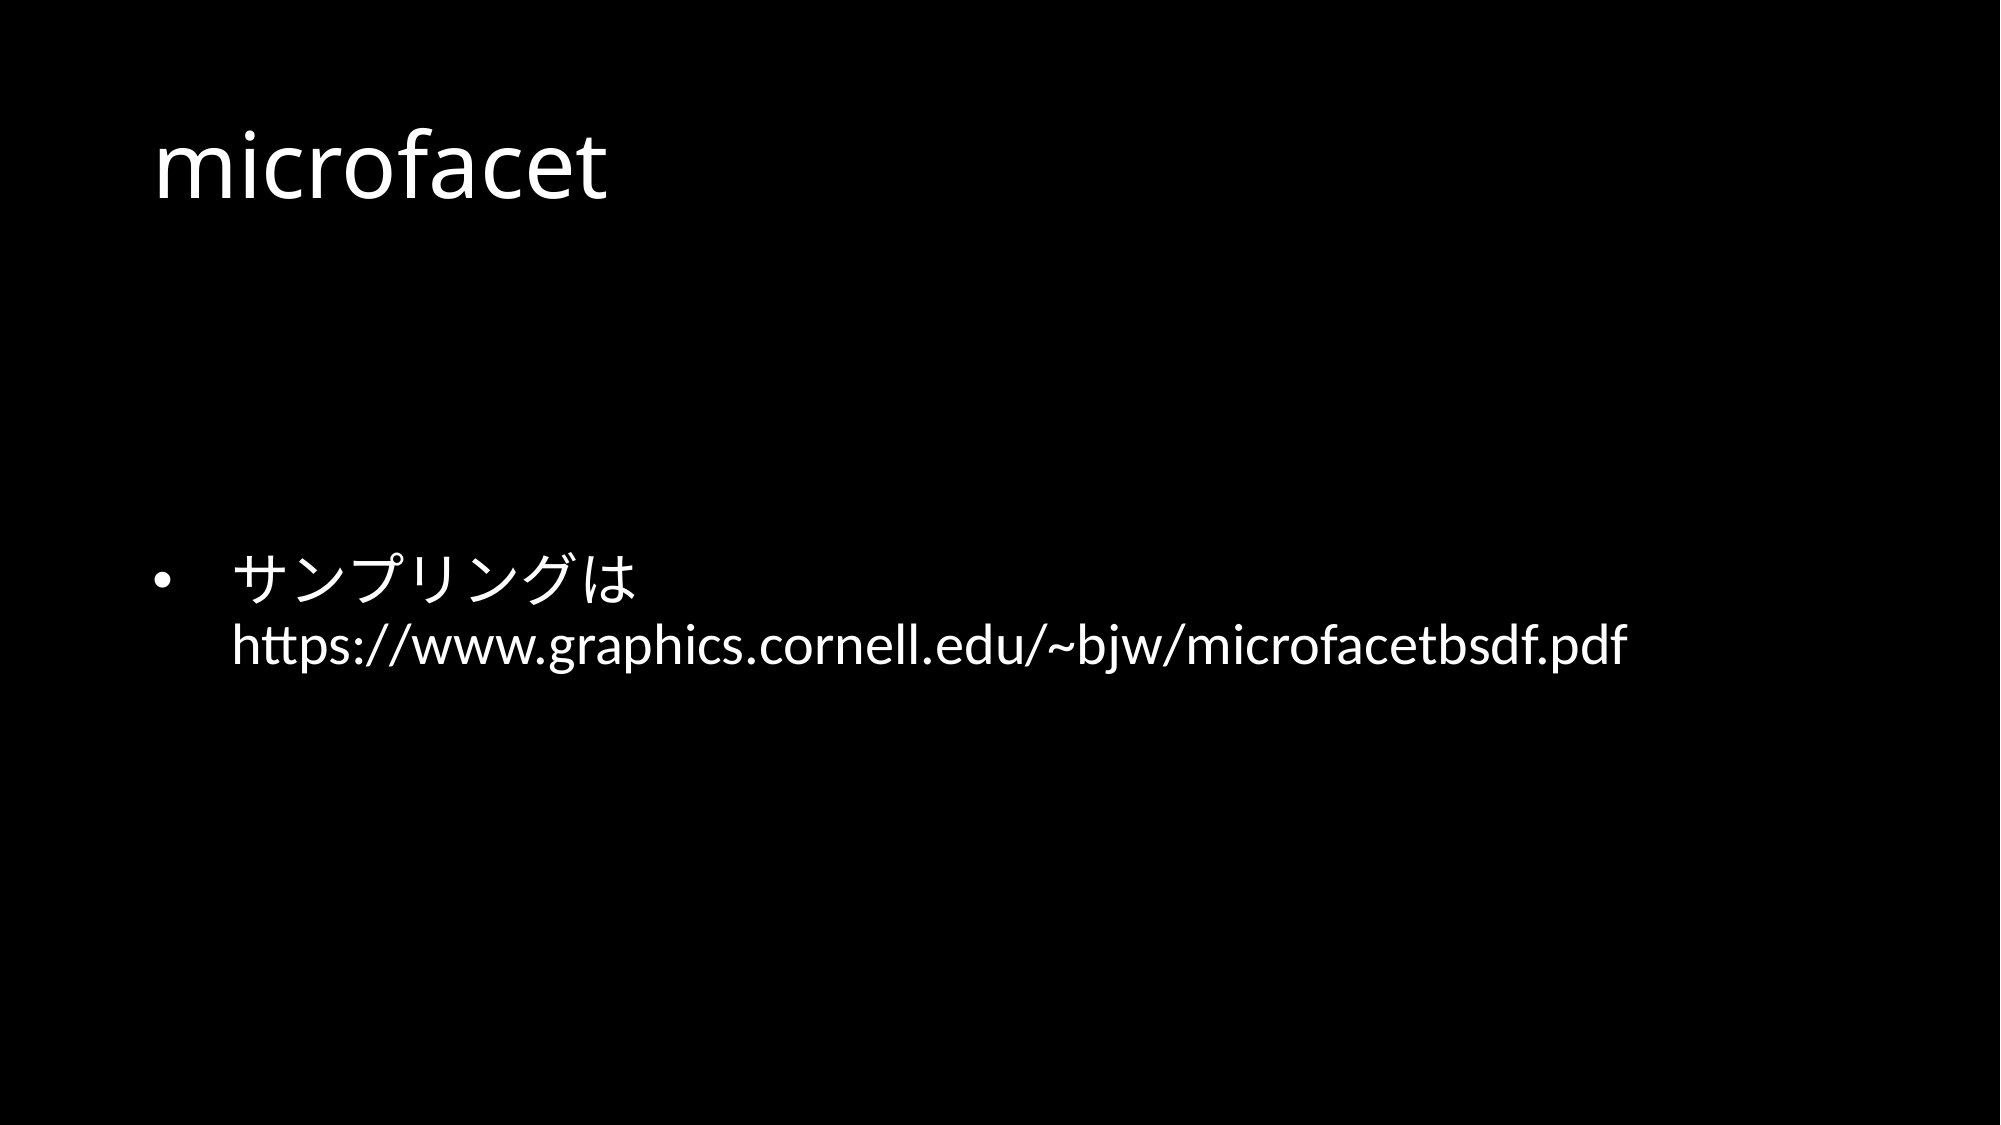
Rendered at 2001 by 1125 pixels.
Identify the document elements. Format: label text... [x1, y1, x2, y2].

title microfacet [137, 59, 1863, 278]
